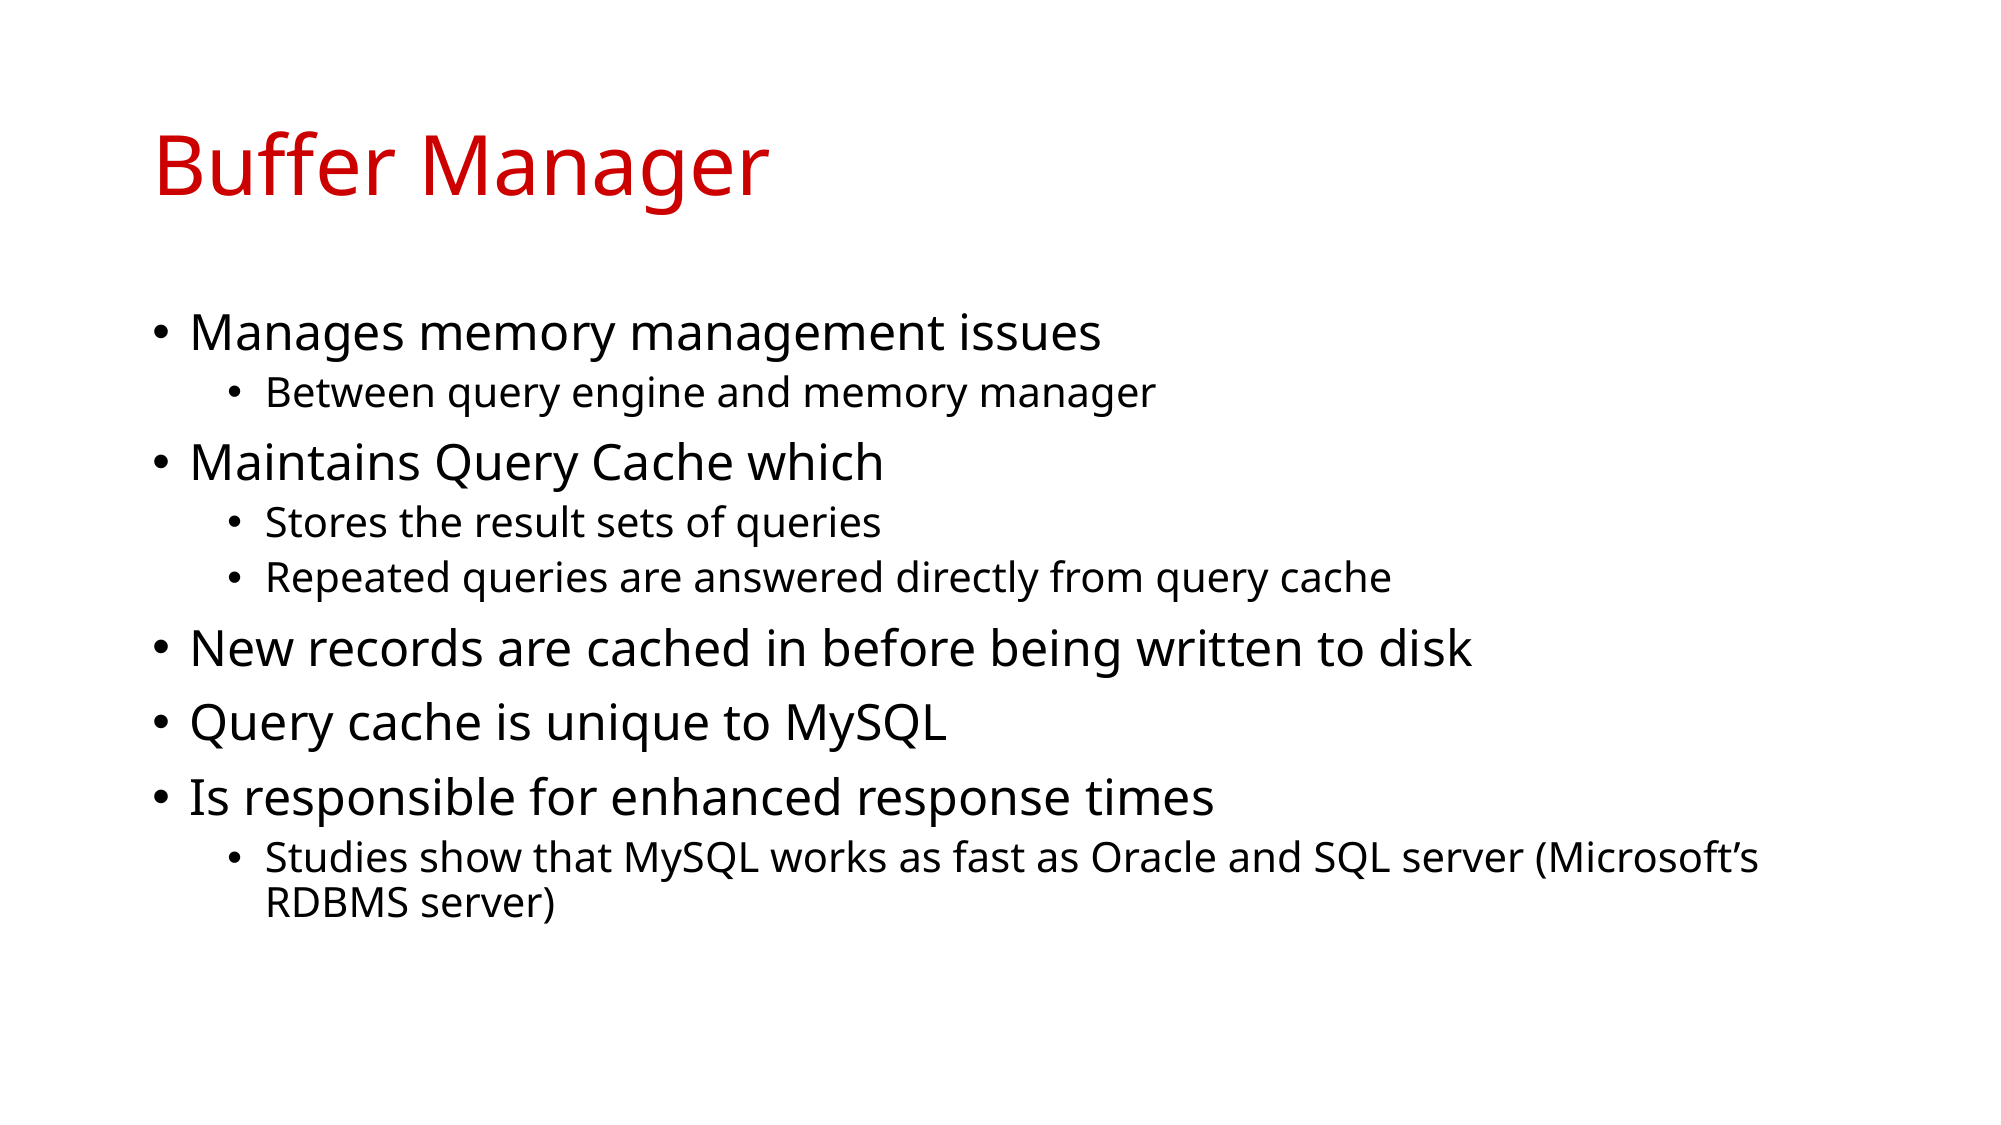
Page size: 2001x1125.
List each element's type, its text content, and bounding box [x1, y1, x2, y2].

list Manages memory management issues Between query engine and memory manager Maintains Query Cache which Stores the result sets of queries Repeated queries are answered directly from query cache New records are cached in before being written to disk Query cache is unique to MySQL Is responsible for enhanced response times Studies show that MySQL works as fast as Oracle and SQL server (Microsoft’s RDBMS server) [137, 299, 1863, 1014]
title Buffer Manager [137, 59, 1863, 278]
